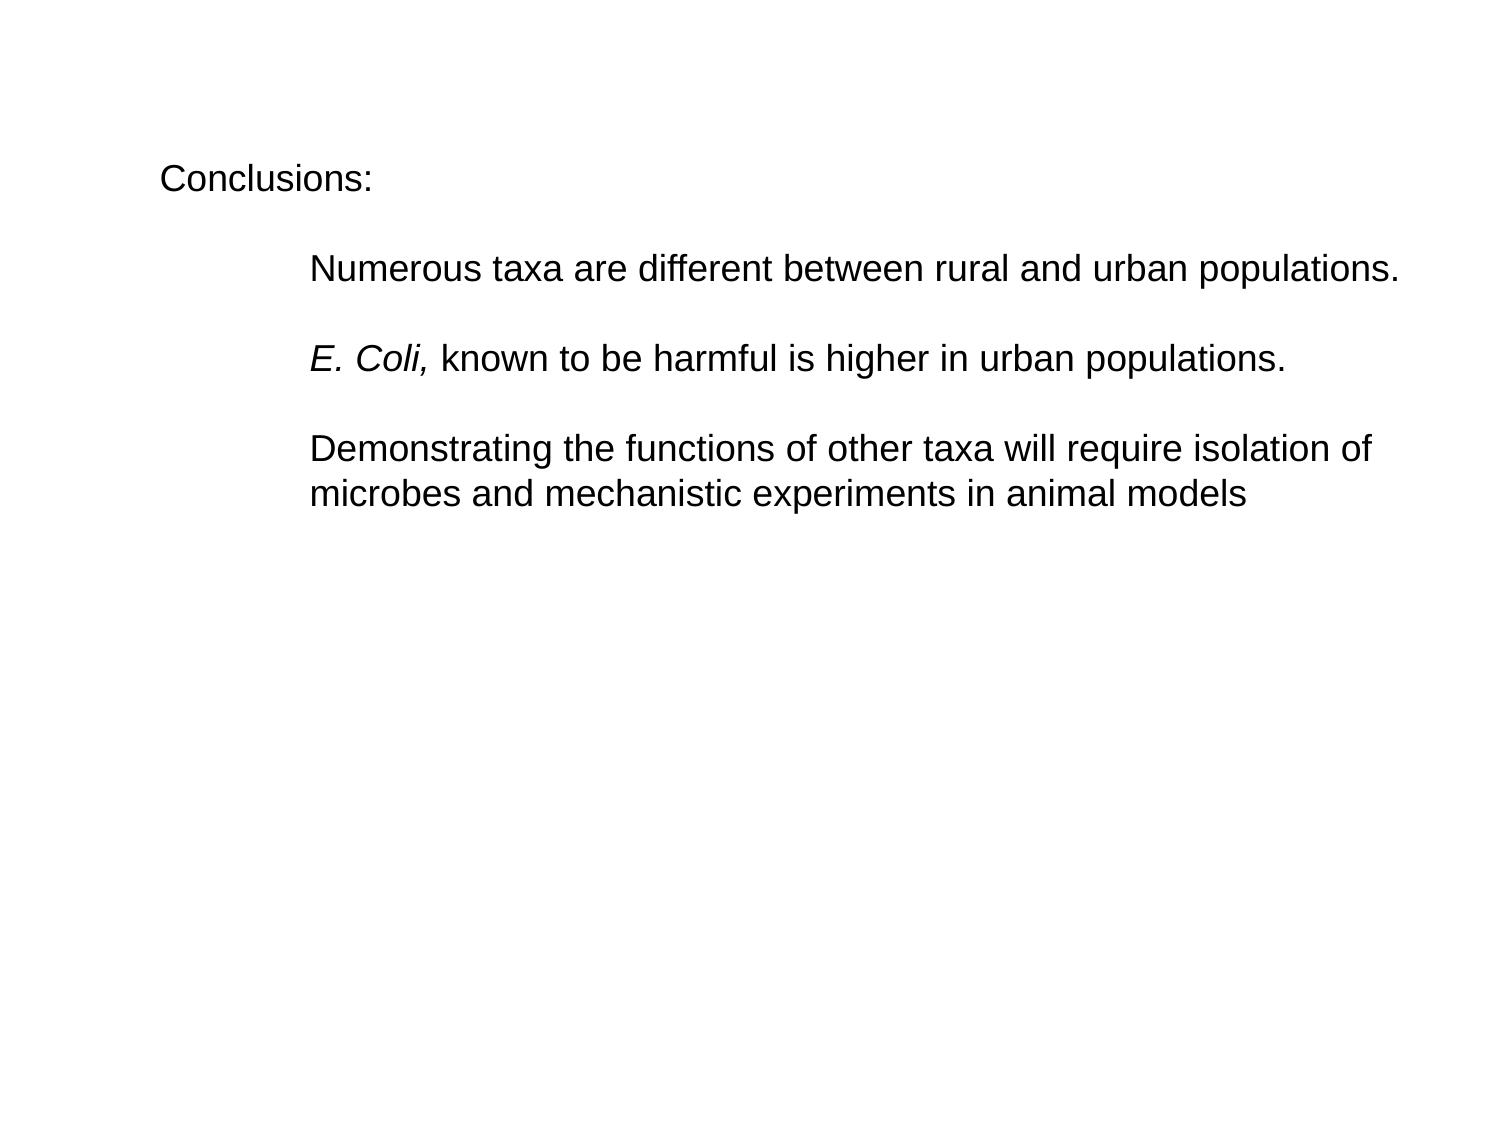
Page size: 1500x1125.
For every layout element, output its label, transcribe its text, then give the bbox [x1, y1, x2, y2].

text_box Conclusions: Numerous taxa are different between rural and urban populations. E. Coli, known to be harmful is higher in urban populations. Demonstrating the functions of other taxa will require isolation of microbes and mechanistic experiments in animal models [144, 146, 1416, 521]
